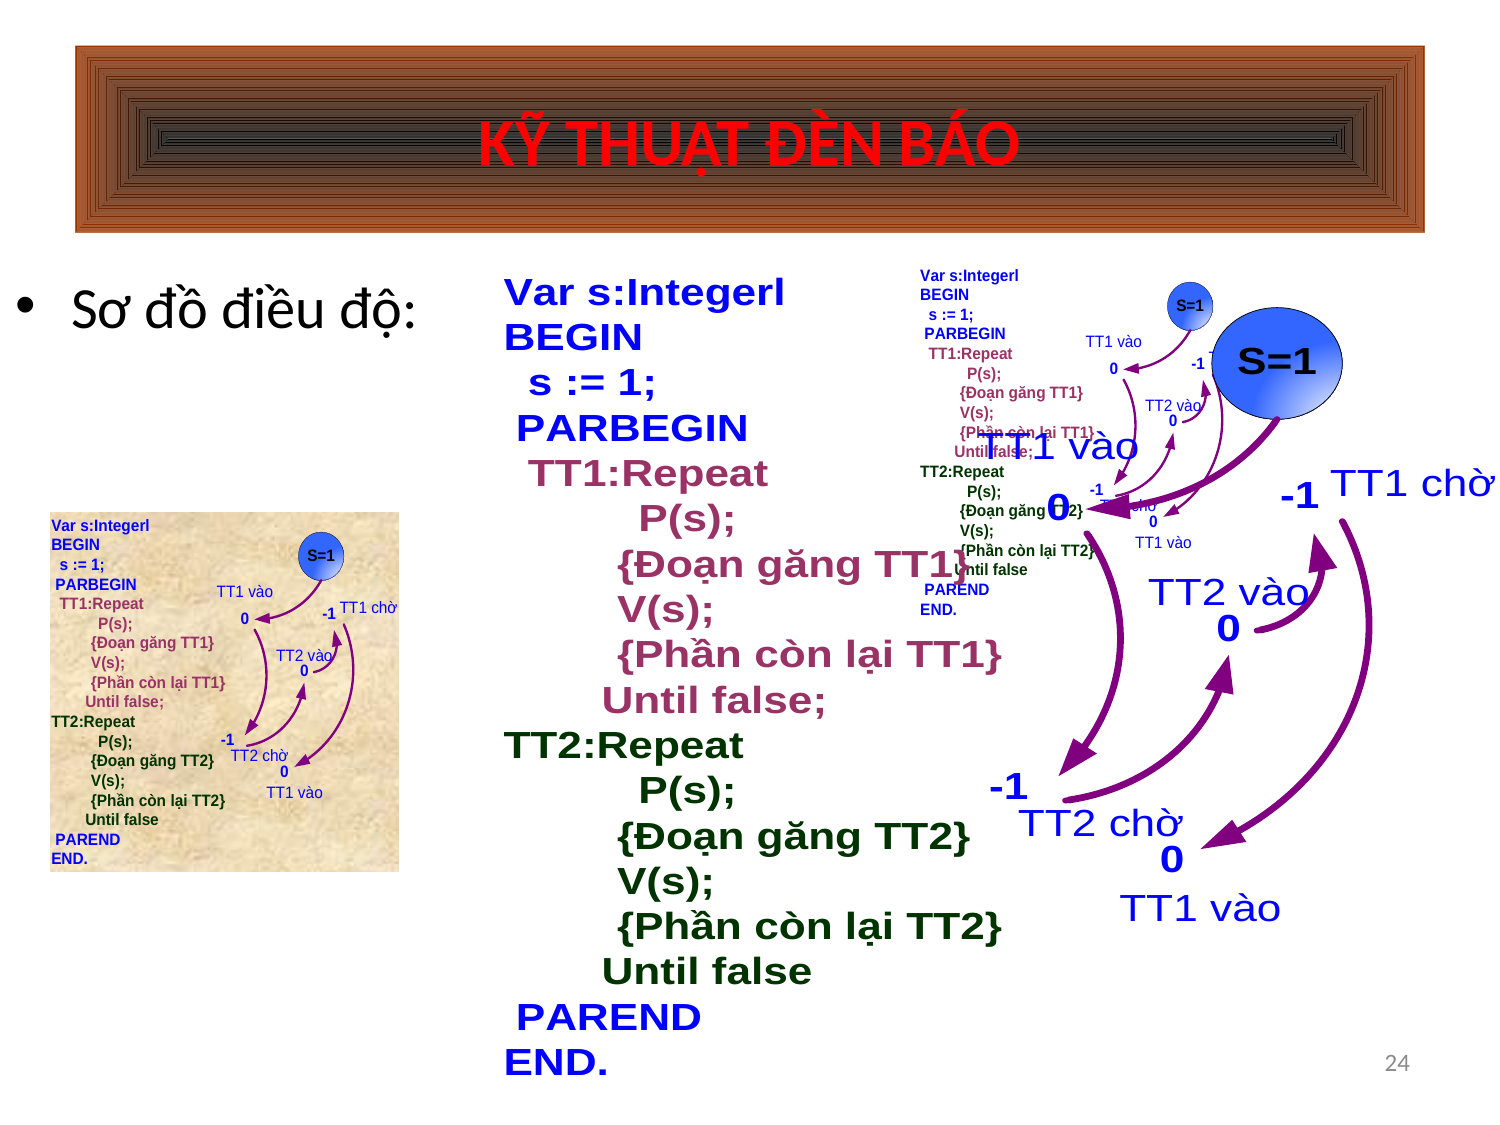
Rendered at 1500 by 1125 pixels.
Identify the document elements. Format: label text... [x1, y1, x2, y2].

picture [499, 262, 1500, 1091]
title KỸ THUẬT ĐÈN BÁO [75, 45, 1425, 233]
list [49, 512, 400, 872]
list Sơ đồ điều độ: [0, 262, 497, 1006]
